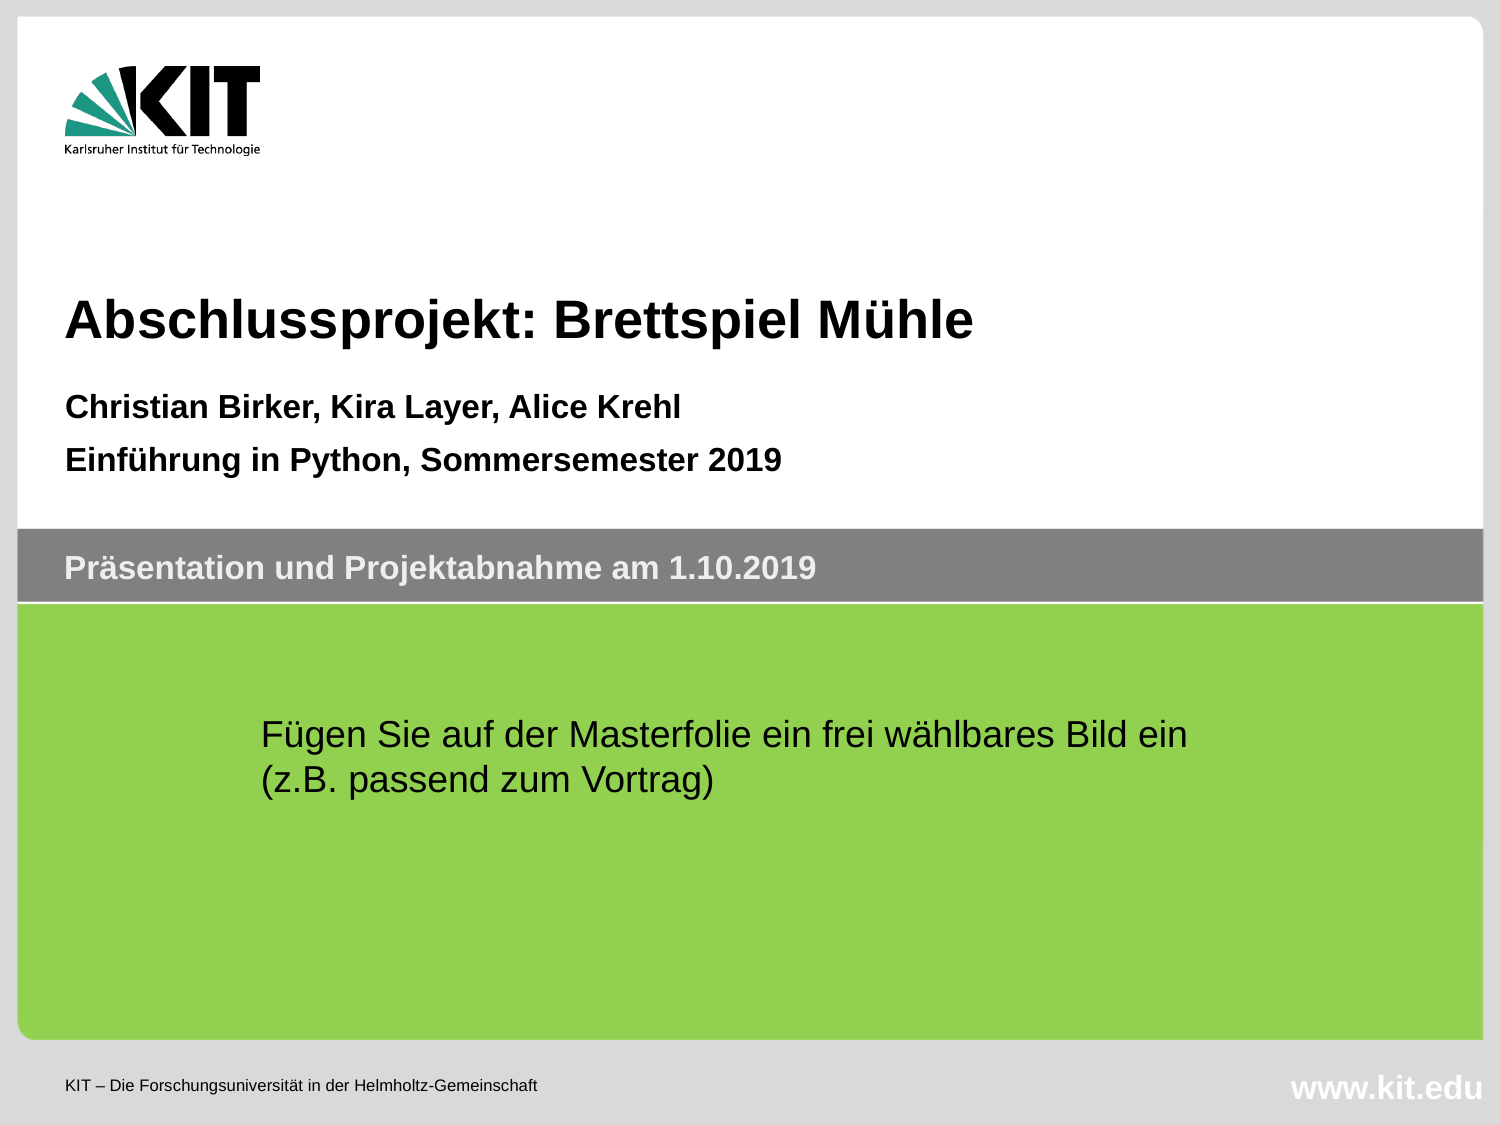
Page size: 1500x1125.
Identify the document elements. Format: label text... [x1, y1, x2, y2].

text_box Präsentation und Projektabnahme am 1.10.2019 [49, 539, 833, 591]
text_box Christian Birker, Kira Layer, Alice Krehl Einführung in Python, Sommersemester 2019 [65, 385, 1438, 487]
picture [0, 0, 1500, 1125]
text_box Abschlussprojekt: Brettspiel Mühle [64, 231, 1441, 350]
